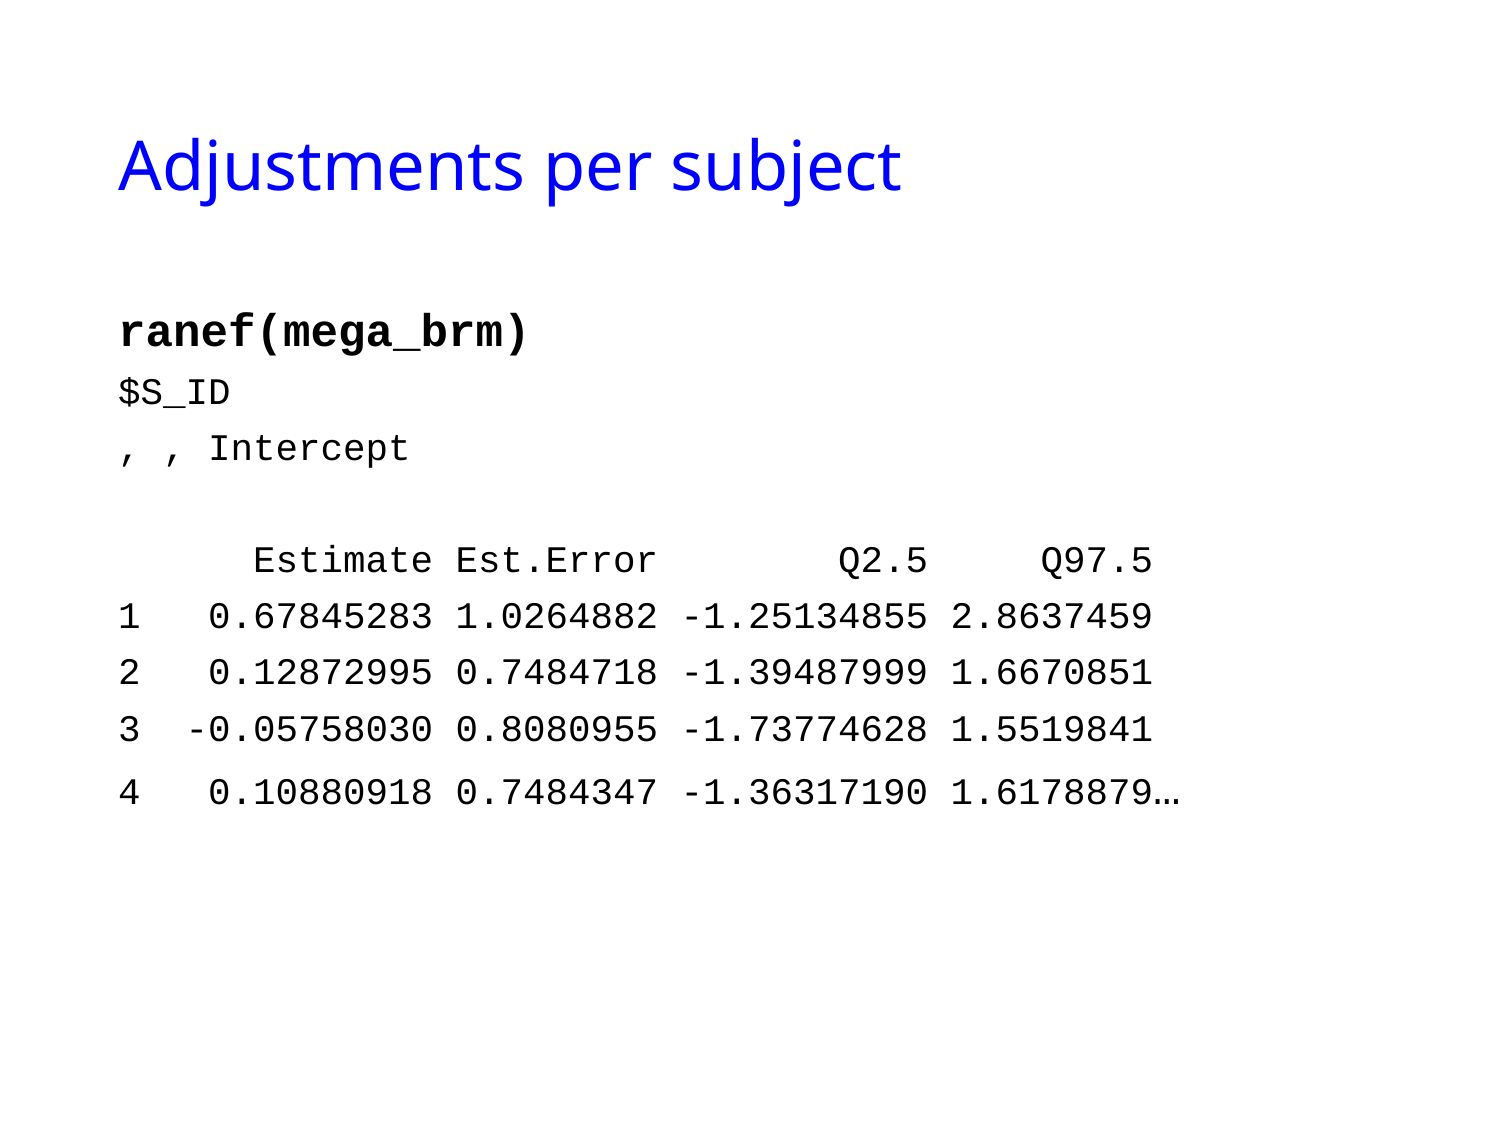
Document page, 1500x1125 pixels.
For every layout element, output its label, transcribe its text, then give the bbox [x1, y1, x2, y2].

list ranef(mega_brm) $S_ID , , Intercept Estimate Est.Error Q2.5 Q97.5 1 0.67845283 1.0264882 -1.25134855 2.8637459 2 0.12872995 0.7484718 -1.39487999 1.6670851 3 -0.05758030 0.8080955 -1.73774628 1.5519841 4 0.10880918 0.7484347 -1.36317190 1.6178879… [103, 299, 1397, 1014]
title Adjustments per subject [103, 59, 1397, 278]
